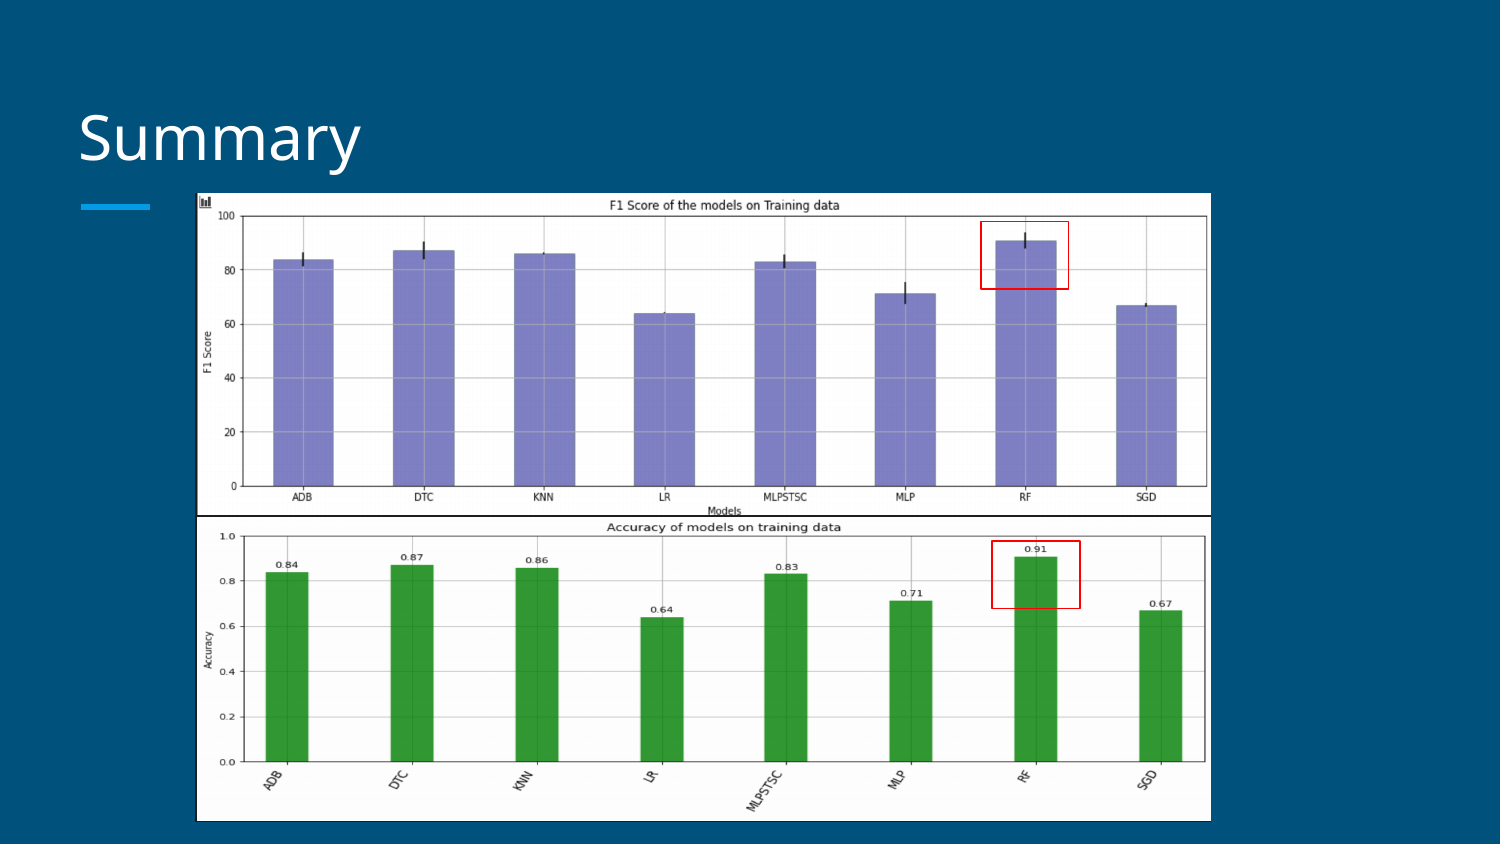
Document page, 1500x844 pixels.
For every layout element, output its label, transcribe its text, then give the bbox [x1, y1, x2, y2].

title Summary [63, 75, 1437, 188]
picture [196, 194, 1210, 821]
